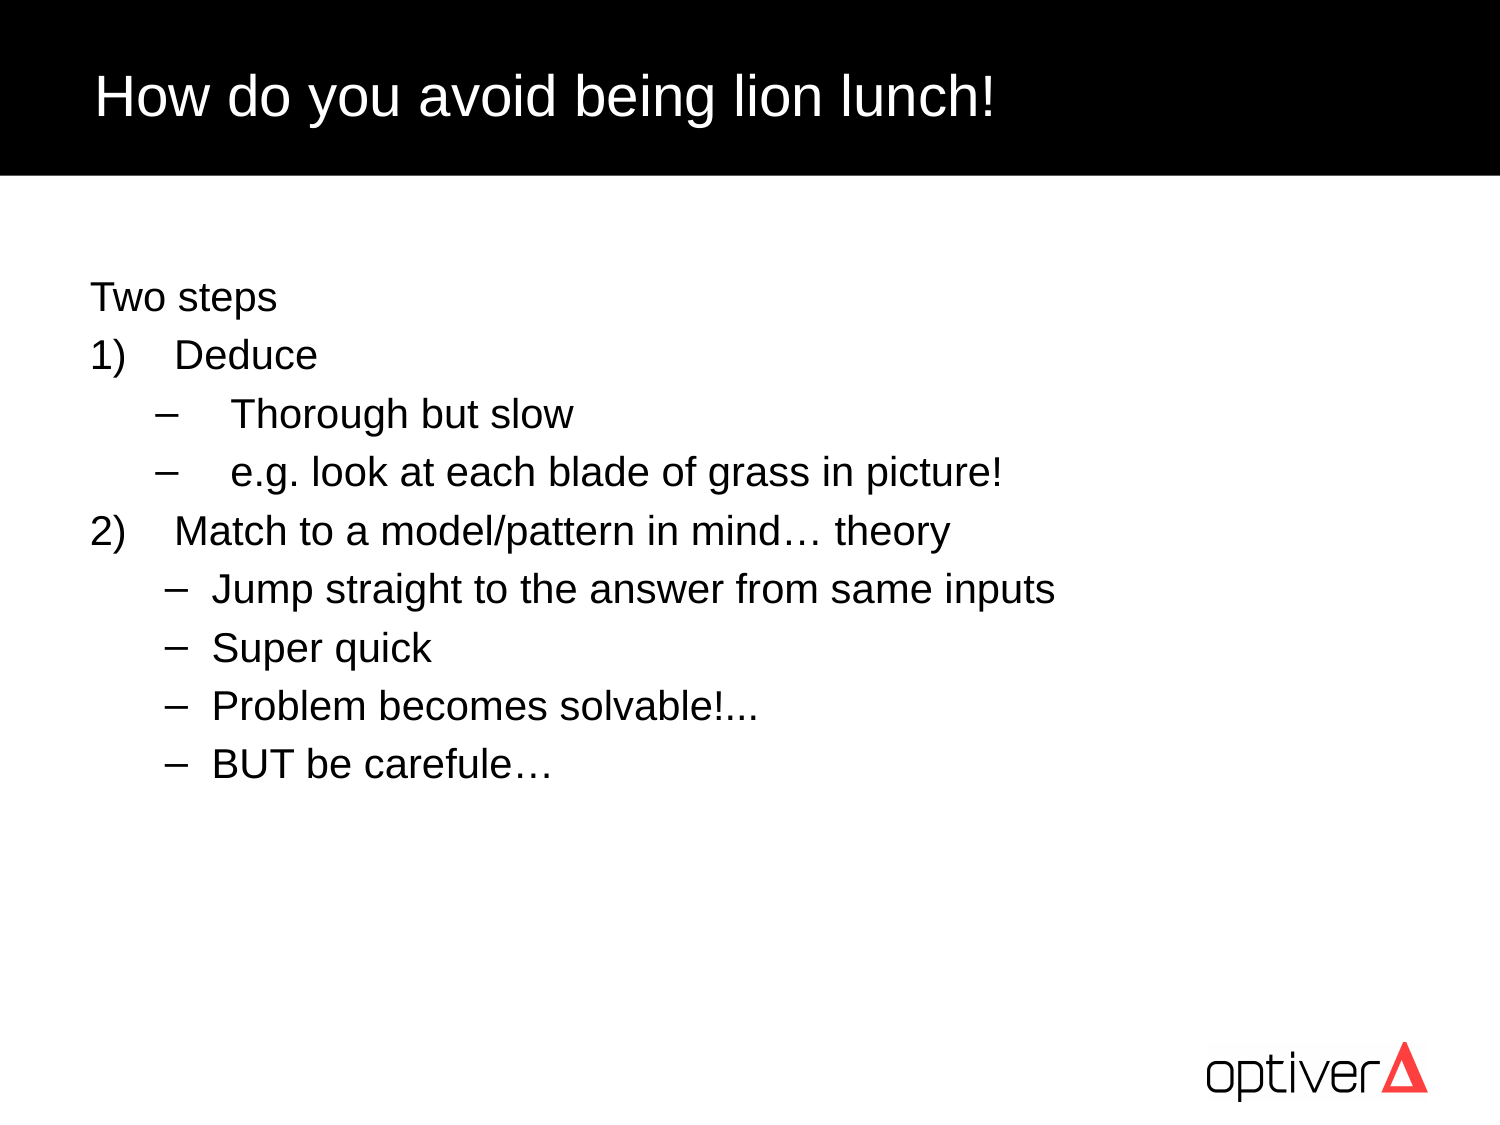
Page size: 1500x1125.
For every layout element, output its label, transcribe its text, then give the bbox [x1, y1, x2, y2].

title How do you avoid being lion lunch! [79, 35, 1430, 151]
picture [1207, 1042, 1428, 1102]
list Two steps Deduce Thorough but slow e.g. look at each blade of grass in picture! Match to a model/pattern in mind… theory Jump straight to the answer from same inputs Super quick Problem becomes solvable!... BUT be carefule… [75, 262, 1425, 1005]
